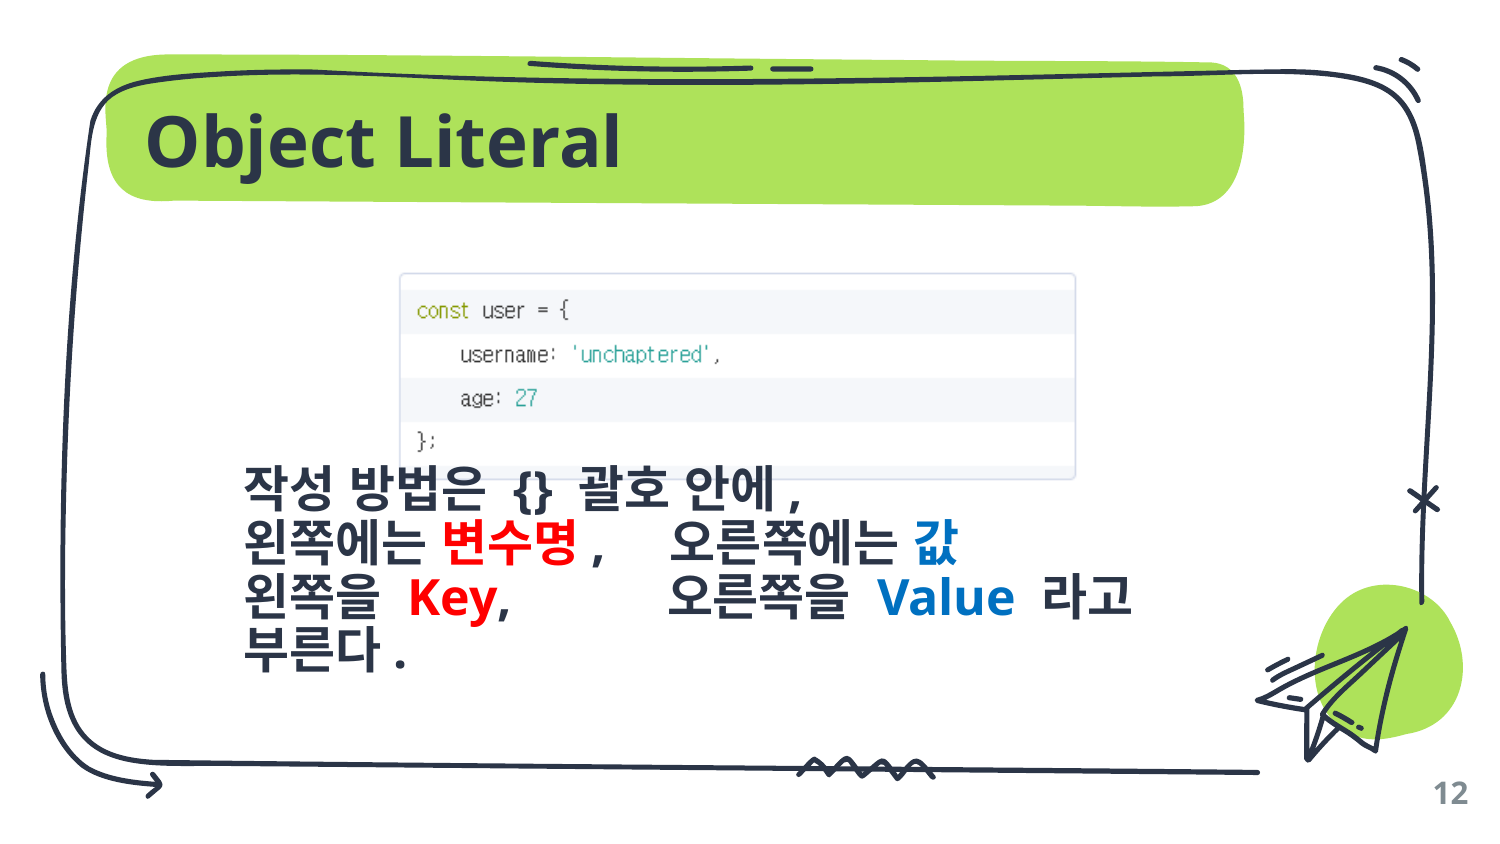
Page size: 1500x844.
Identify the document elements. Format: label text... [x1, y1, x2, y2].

text_box [1254, 625, 1409, 763]
picture [389, 262, 1089, 493]
title Object Literal [144, 112, 1200, 178]
slide_number 12 [1378, 769, 1469, 820]
text_box 작성 방법은 {} 괄호 안에, 왼쪽에는 변수명, 오른쪽에는 값 왼쪽을 Key, 오른쪽을 Value 라고 부른다. [243, 506, 1266, 680]
